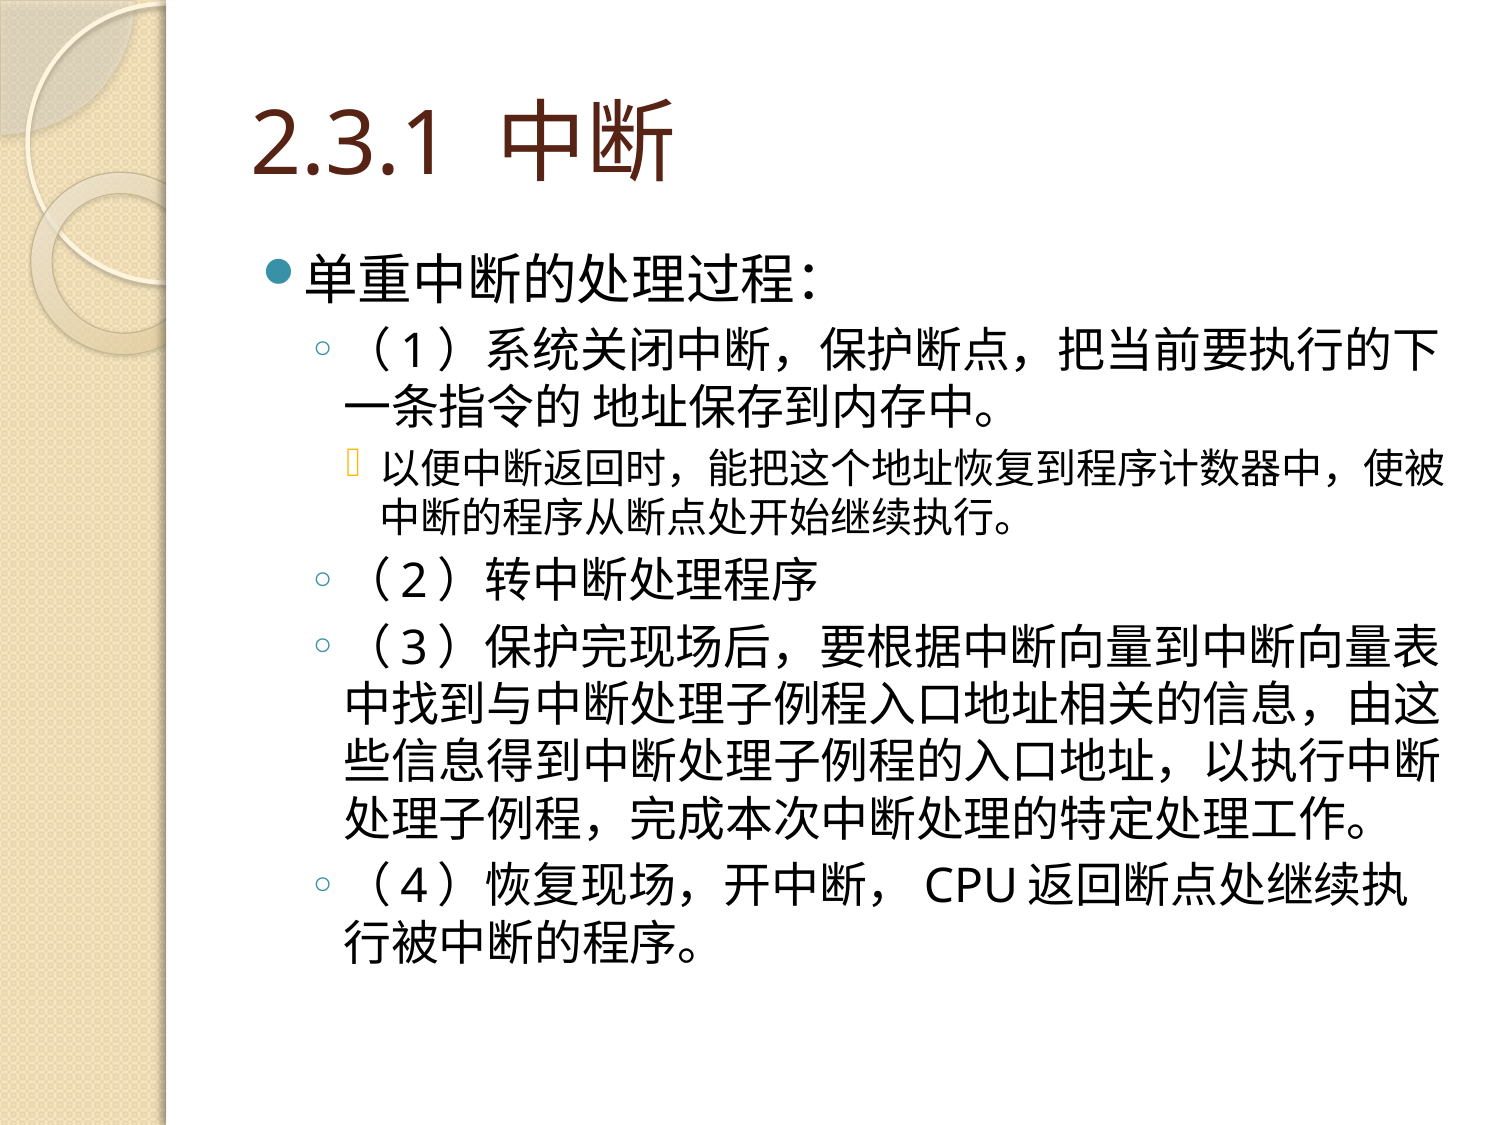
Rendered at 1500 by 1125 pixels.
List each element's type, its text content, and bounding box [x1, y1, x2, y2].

list 单重中断的处理过程： （1）系统关闭中断，保护断点，把当前要执行的下一条指令的 地址保存到内存中。 以便中断返回时，能把这个地址恢复到程序计数器中，使被中断的程序从断点处开始继续执行。 （2）转中断处理程序 （3）保护完现场后，要根据中断向量到中断向量表中找到与中断处理子例程入口地址相关的信息，由这些信息得到中断处理子例程的入口地址，以执行中断处理子例程，完成本次中断处理的特定处理工作。 （4）恢复现场，开中断，CPU返回断点处继续执行被中断的程序。 [235, 237, 1466, 1025]
title 2.3.1 中断 [235, 45, 1466, 233]
